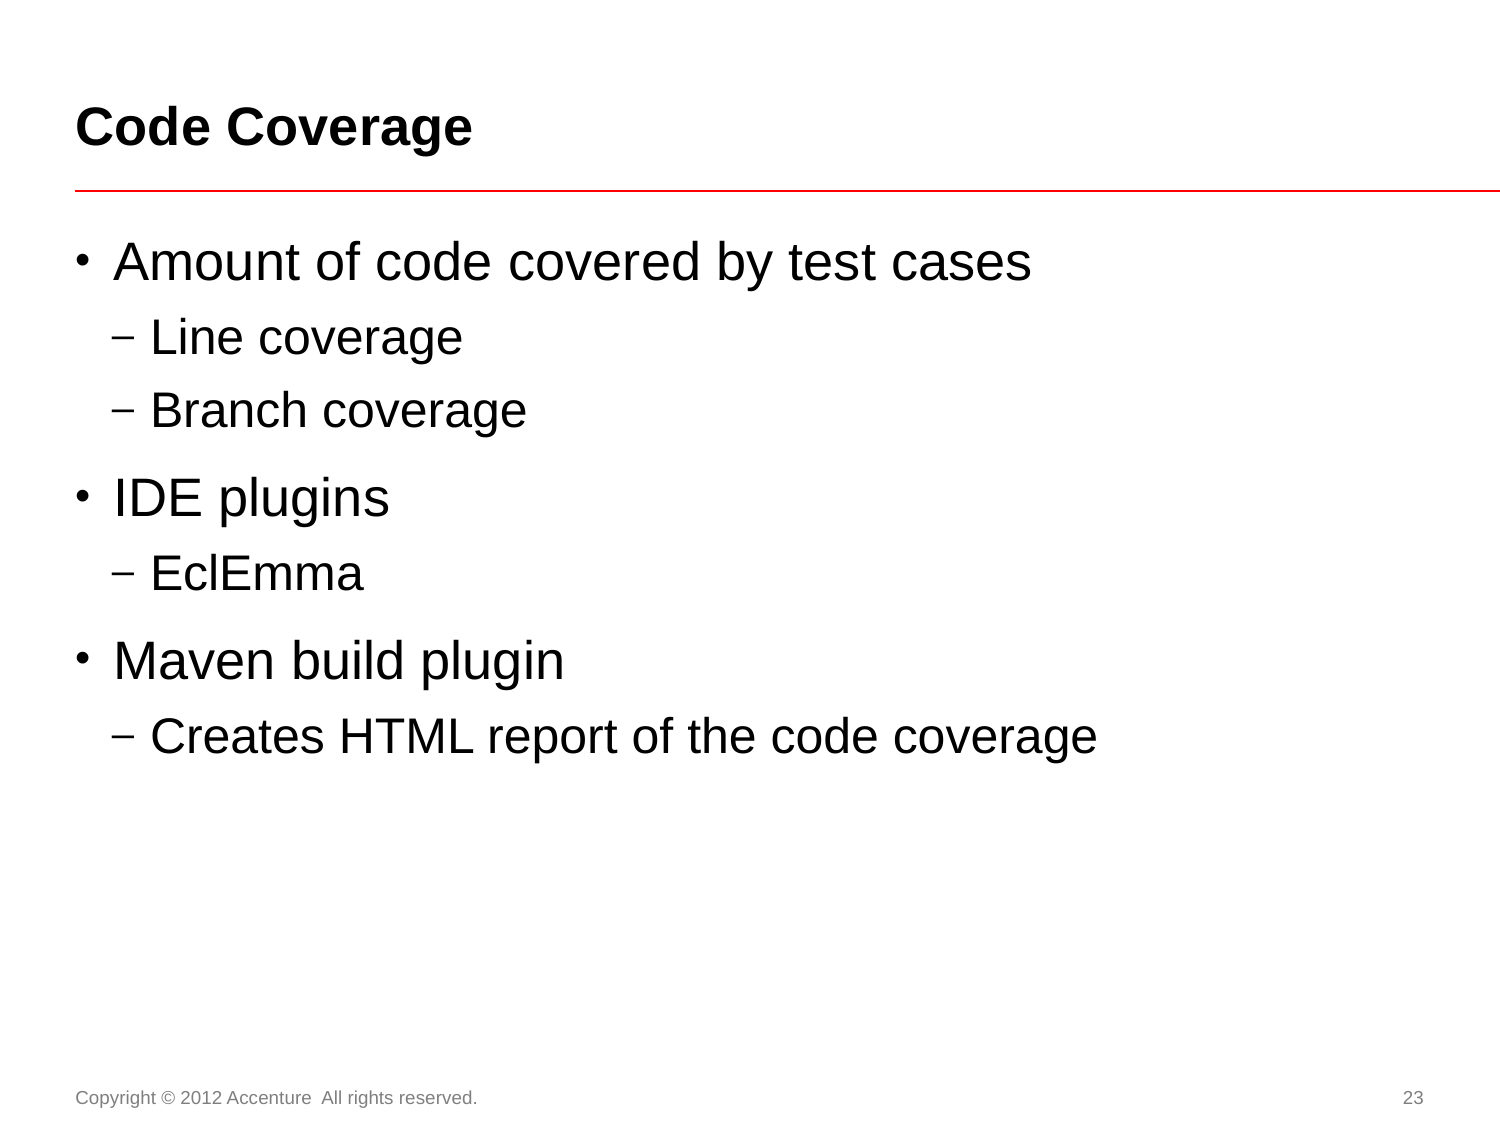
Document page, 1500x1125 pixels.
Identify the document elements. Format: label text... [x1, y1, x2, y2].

list Amount of code covered by test cases Line coverage Branch coverage IDE plugins EclEmma Maven build plugin Creates HTML report of the code coverage [75, 226, 1425, 1018]
title Code Coverage [75, 27, 1422, 157]
